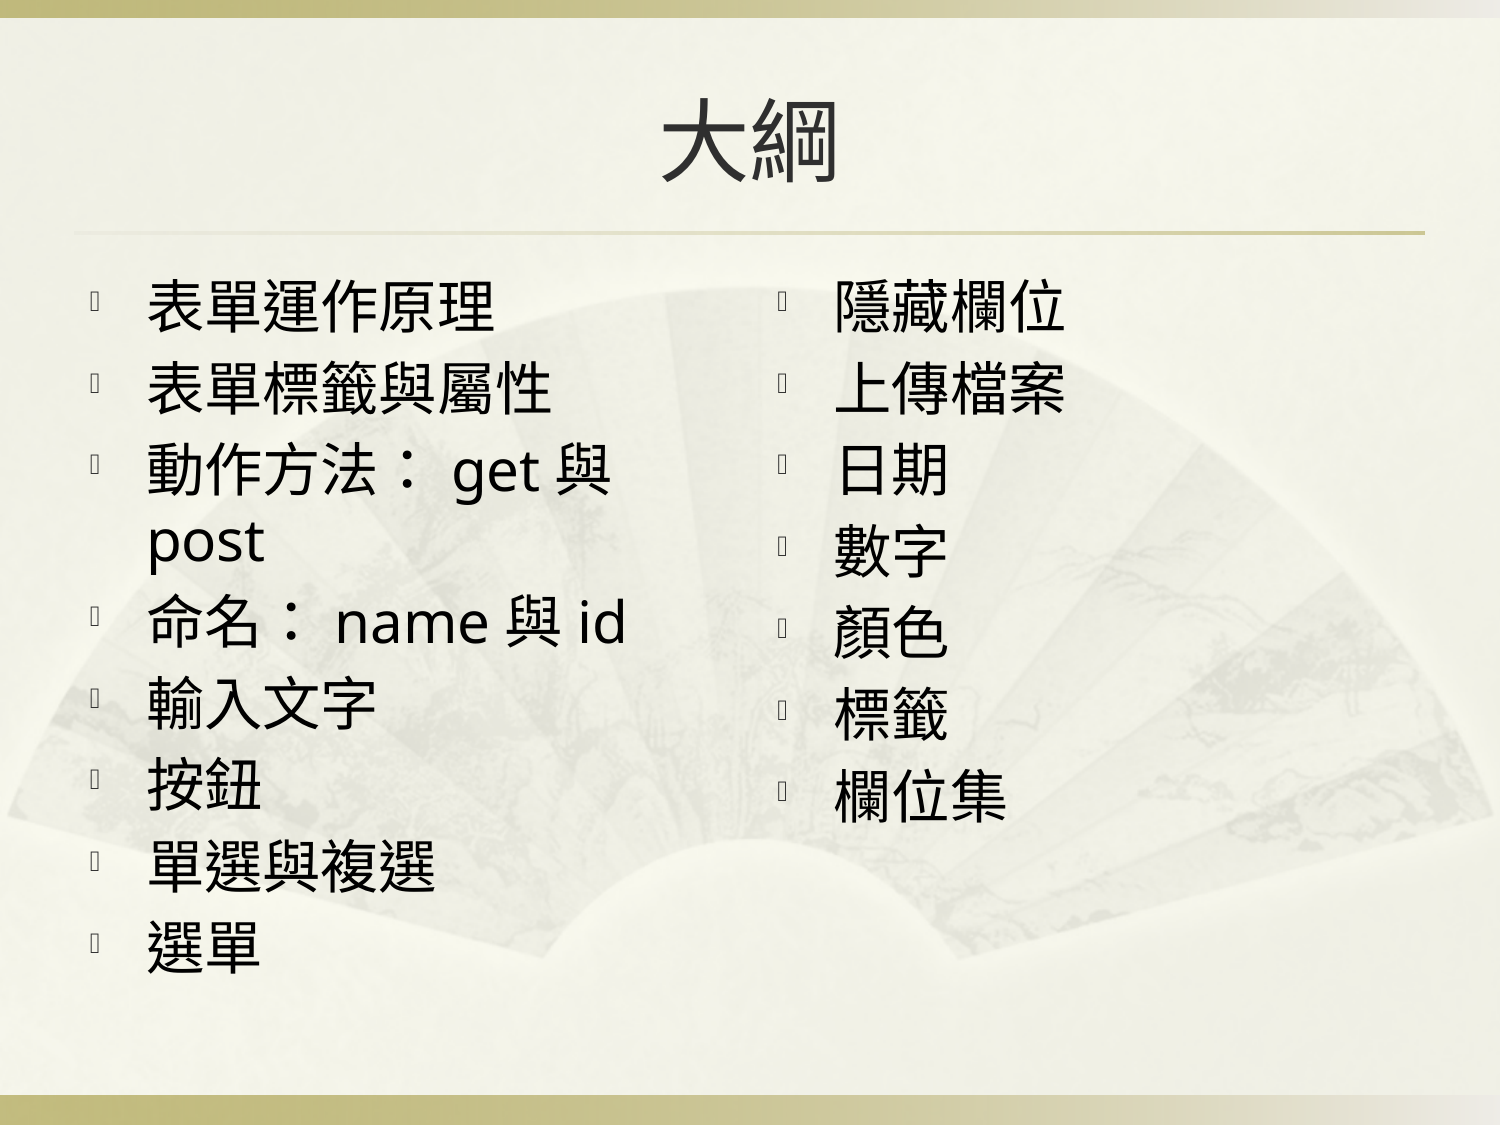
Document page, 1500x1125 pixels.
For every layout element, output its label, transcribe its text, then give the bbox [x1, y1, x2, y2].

list 隱藏欄位 上傳檔案 日期 數字 顏色 標籤 欄位集 [762, 262, 1425, 1005]
title 大綱 [75, 45, 1425, 233]
list 表單運作原理 表單標籤與屬性 動作方法：get與post 命名：name與id 輸入文字 按鈕 單選與複選 選單 [75, 262, 738, 1005]
